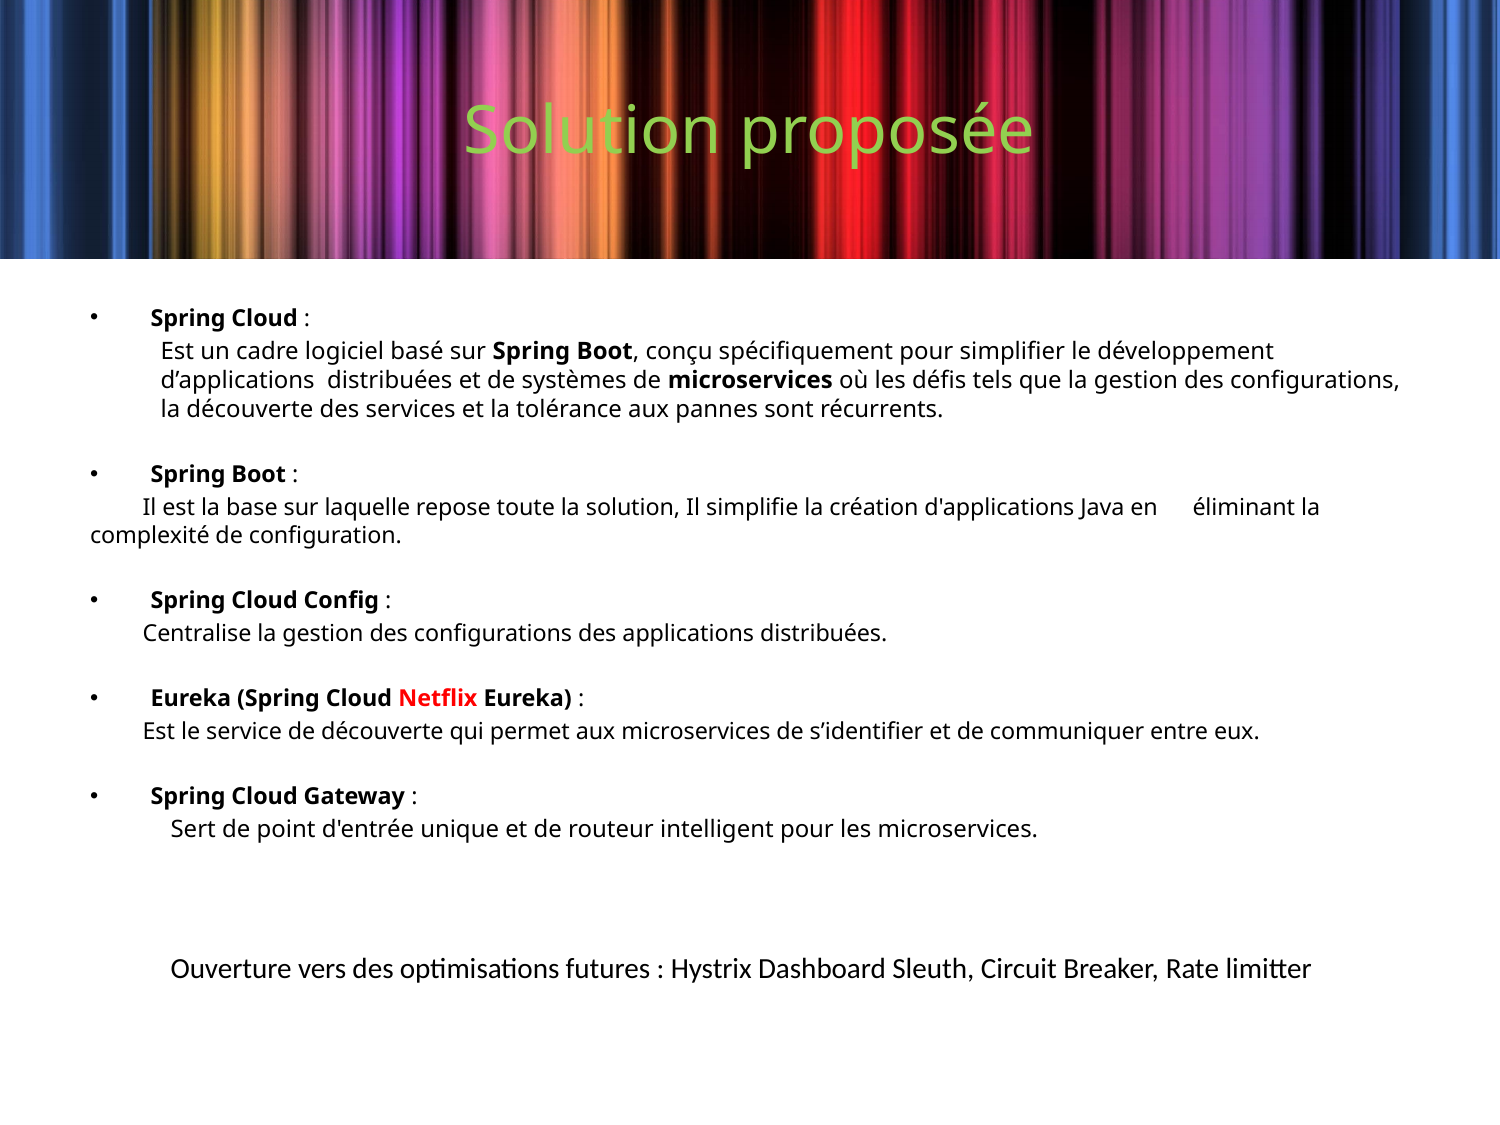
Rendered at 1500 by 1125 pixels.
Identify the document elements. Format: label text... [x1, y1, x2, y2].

picture [0, 0, 1500, 259]
list Spring Cloud : Est un cadre logiciel basé sur Spring Boot, conçu spécifiquement pour simplifier le développement d’applications distribuées et de systèmes de microservices où les défis tels que la gestion des configurations, la découverte des services et la tolérance aux pannes sont récurrents. Spring Boot : Il est la base sur laquelle repose toute la solution, Il simplifie la création d'applications Java en éliminant la complexité de configuration. Spring Cloud Config : Centralise la gestion des configurations des applications distribuées. Eureka (Spring Cloud Netflix Eureka) : Est le service de découverte qui permet aux microservices de s’identifier et de communiquer entre eux. Spring Cloud Gateway : Sert de point d'entrée unique et de routeur intelligent pour les microservices. Ouverture vers des optimisations futures : Hystrix Dashboard Sleuth, Circuit Breaker, Rate limitter [75, 267, 1425, 1005]
